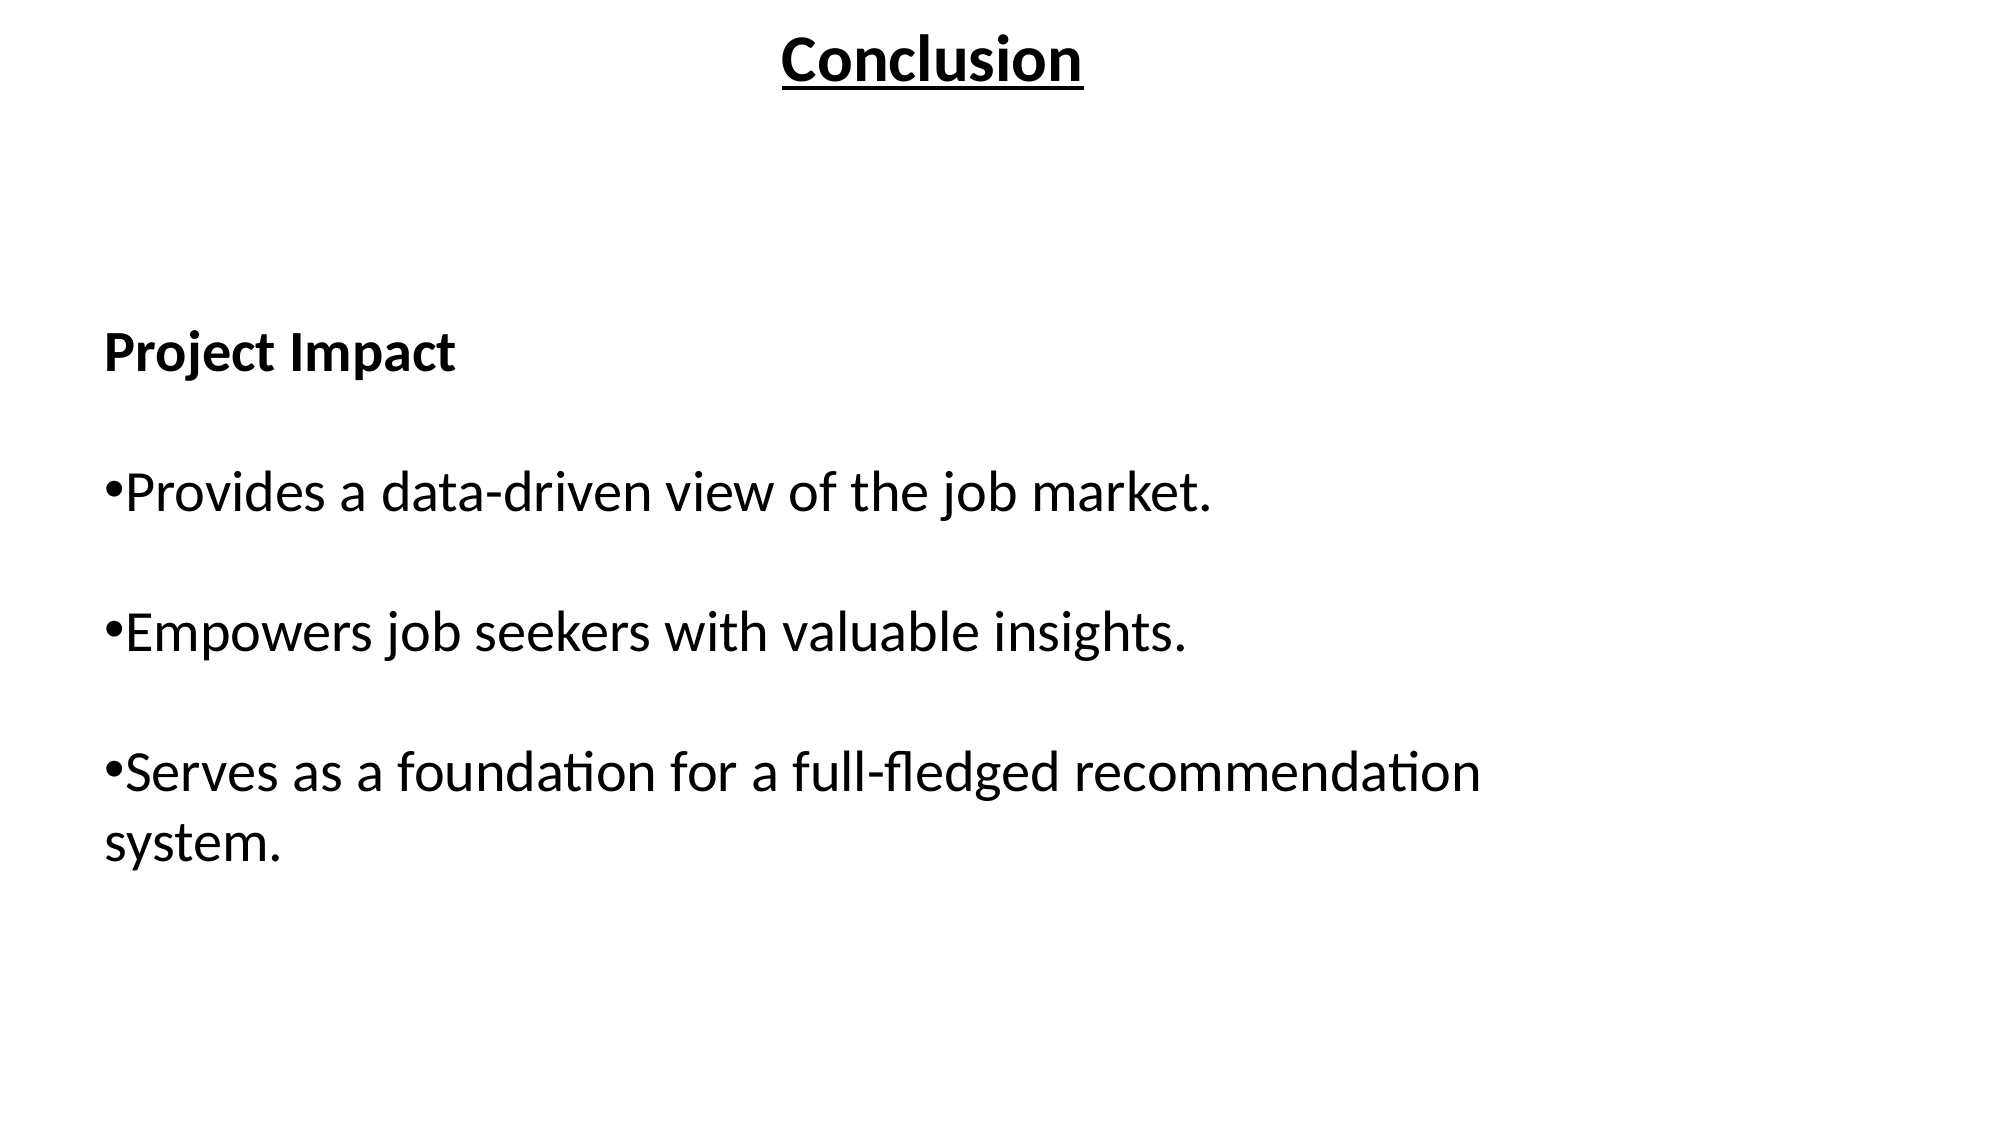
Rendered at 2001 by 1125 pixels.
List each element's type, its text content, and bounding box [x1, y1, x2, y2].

text_box Project Impact Provides a data-driven view of the job market. Empowers job seekers with valuable insights. Serves as a foundation for a full-fledged recommendation system. [90, 306, 1513, 881]
text_box Conclusion [767, 7, 1099, 103]
